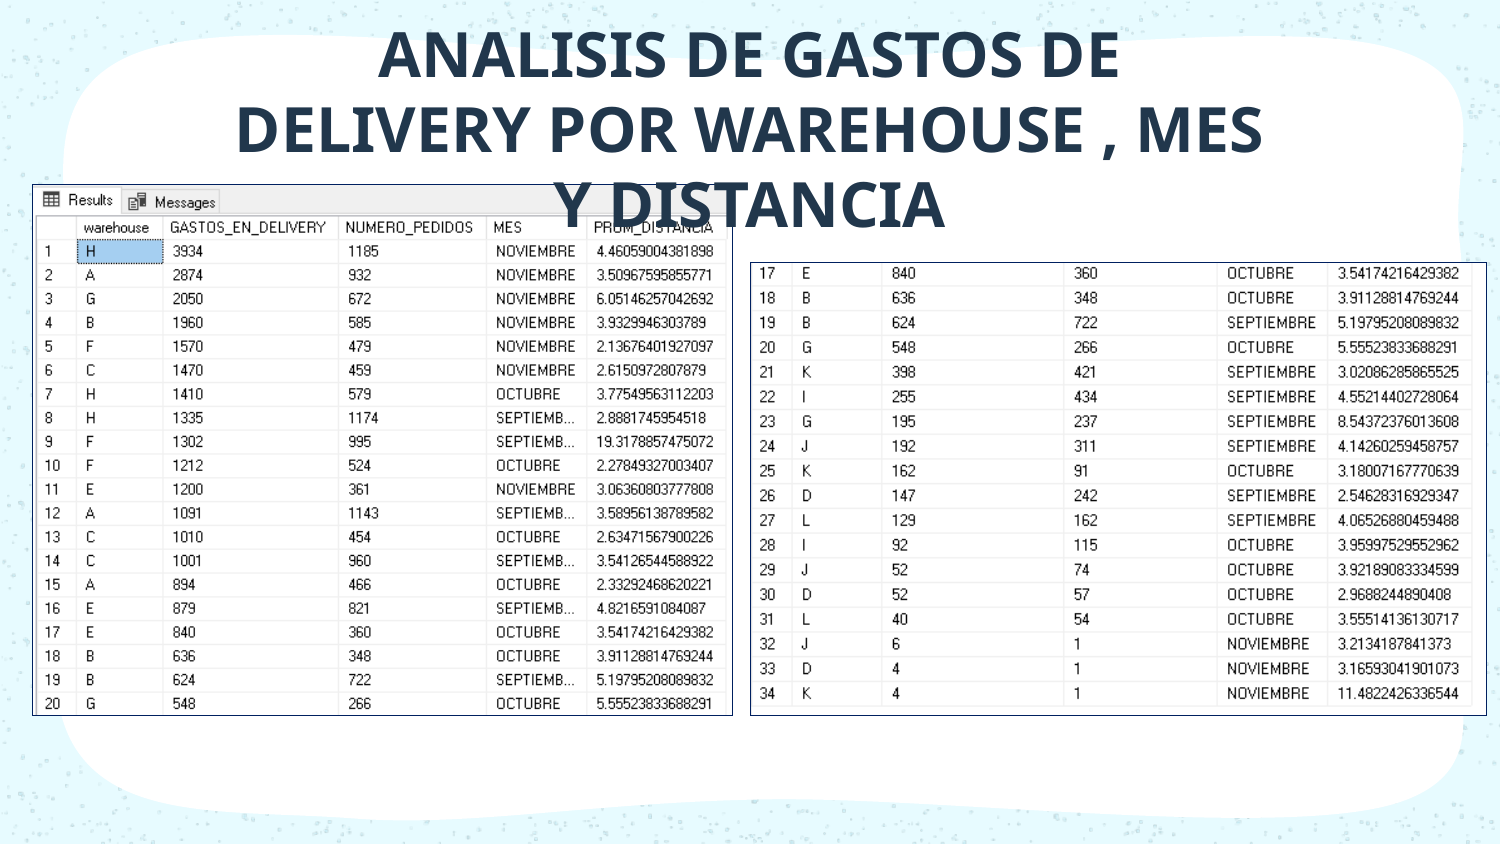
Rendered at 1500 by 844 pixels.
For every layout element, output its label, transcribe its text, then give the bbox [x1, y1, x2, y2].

text_box ANALISIS DE GASTOS DE DELIVERY POR WAREHOUSE , MES Y DISTANCIA [209, 0, 1291, 105]
picture [32, 184, 733, 716]
picture [749, 261, 1487, 716]
